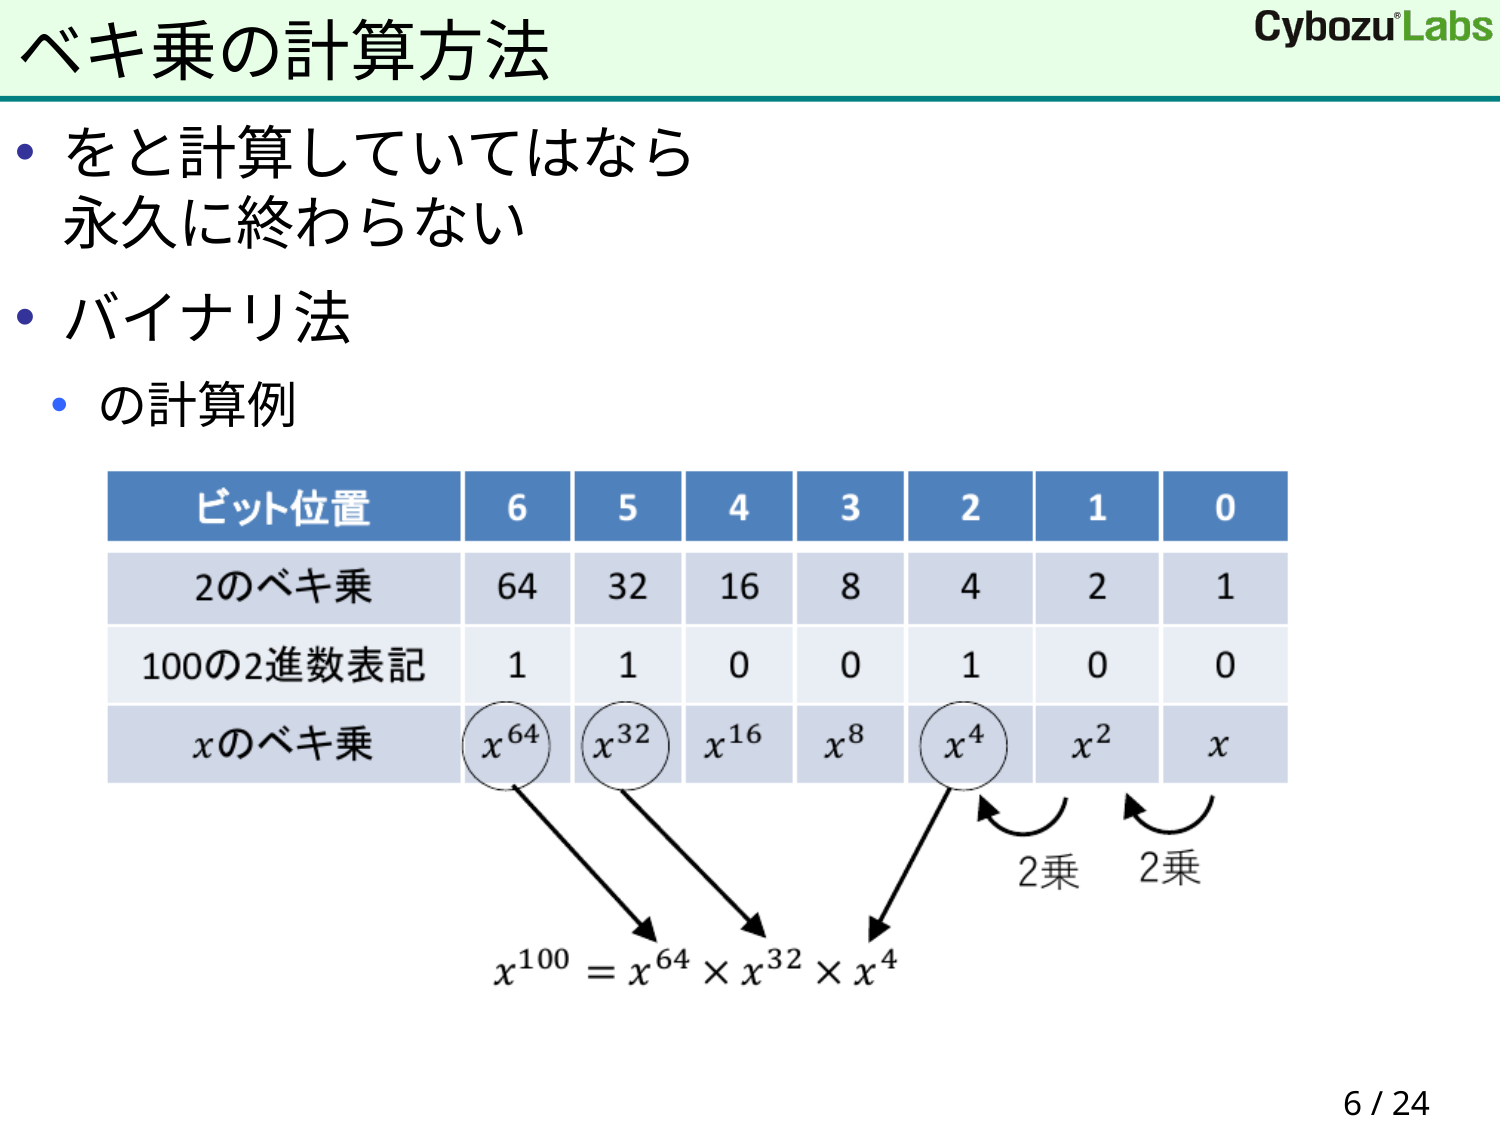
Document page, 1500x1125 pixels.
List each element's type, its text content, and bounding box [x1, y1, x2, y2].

slide_number 6 / 24 [1293, 1074, 1495, 1125]
title ベキ乗の計算方法 [2, 1, 1500, 90]
picture [105, 467, 1291, 988]
